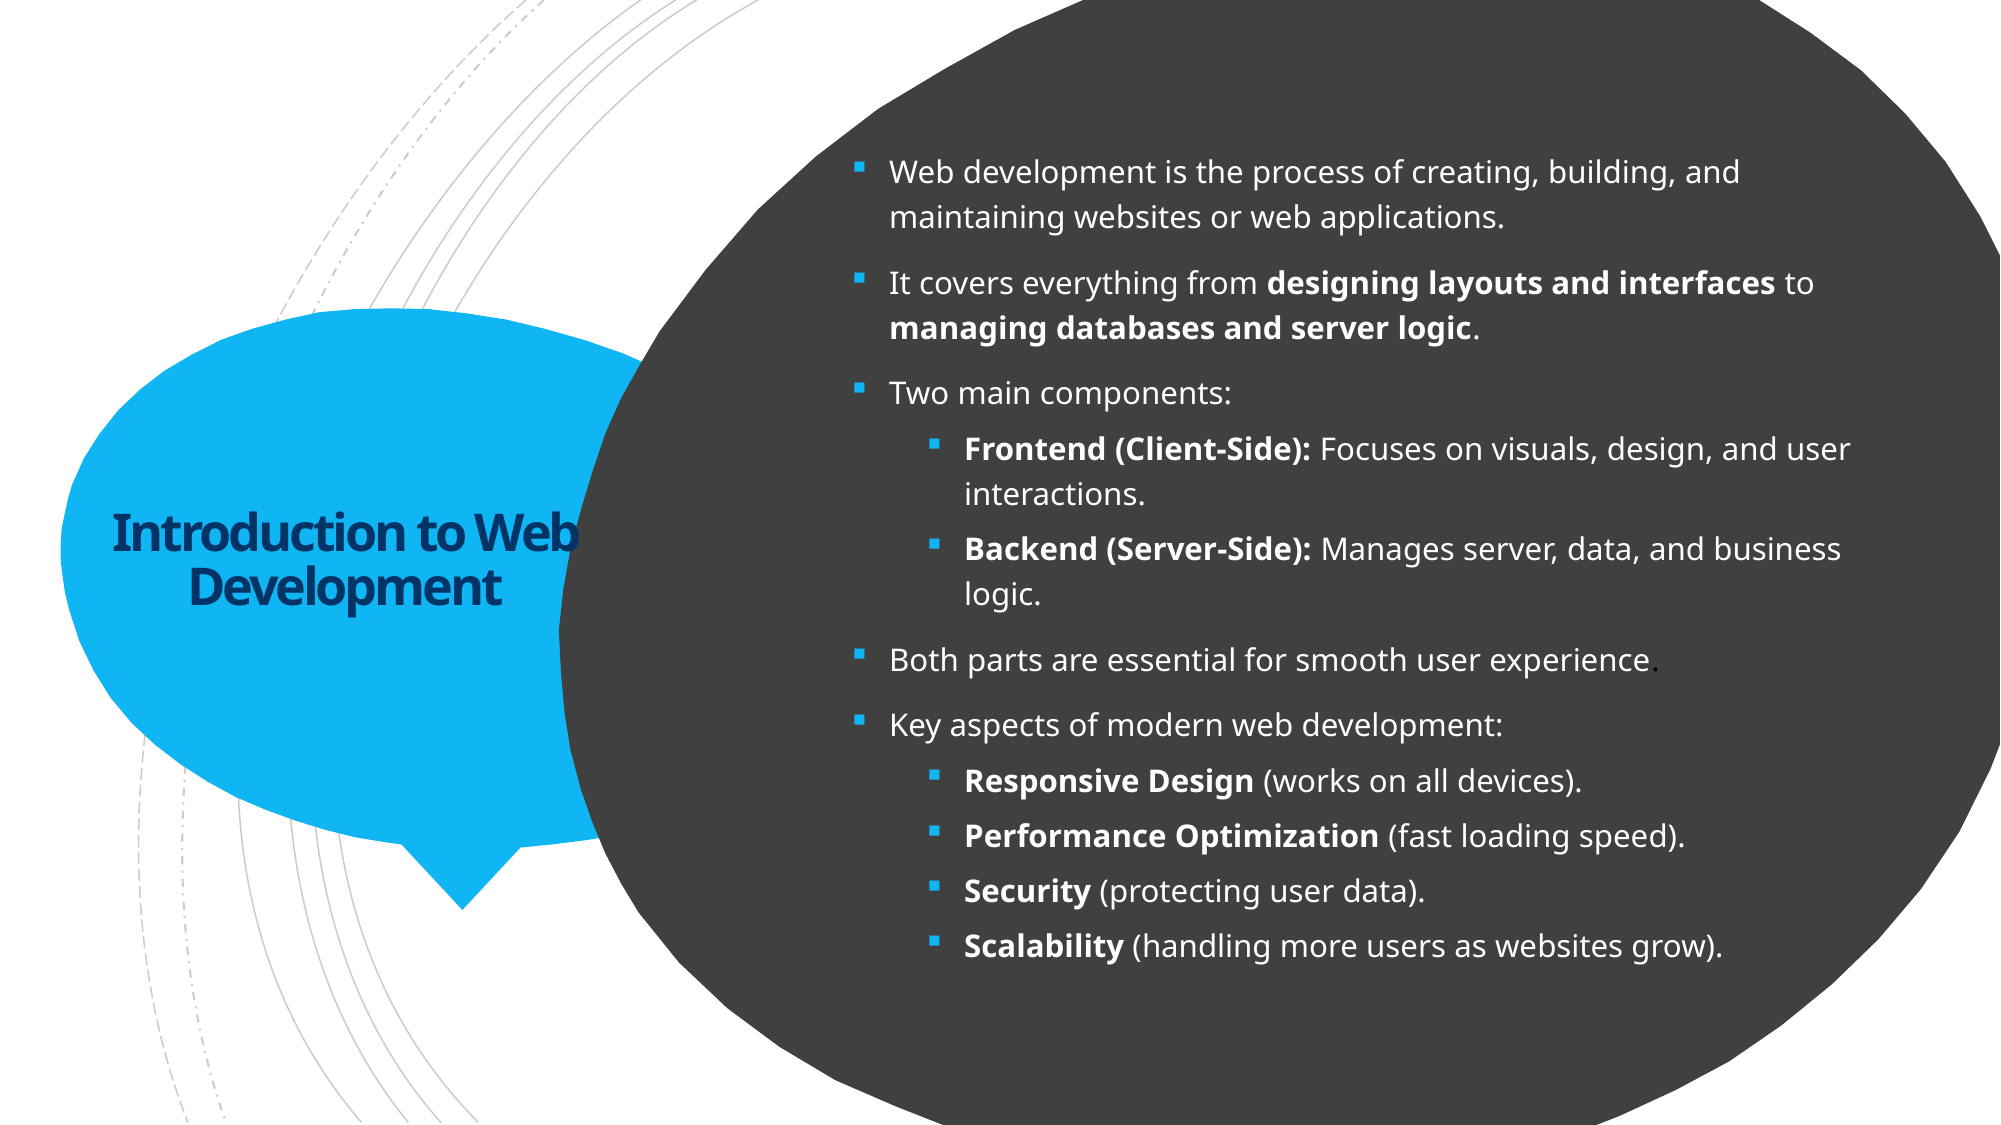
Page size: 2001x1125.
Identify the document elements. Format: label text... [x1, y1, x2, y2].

title Introduction to Web Development [58, 361, 633, 764]
list Web development is the process of creating, building, and maintaining websites or web applications. It covers everything from designing layouts and interfaces to managing databases and server logic. Two main components: Frontend (Client-Side): Focuses on visuals, design, and user interactions. Backend (Server-Side): Manages server, data, and business logic. Both parts are essential for smooth user experience. Key aspects of modern web development: Responsive Design (works on all devices). Performance Optimization (fast loading speed). Security (protecting user data). Scalability (handling more users as websites grow). [836, 137, 1869, 998]
